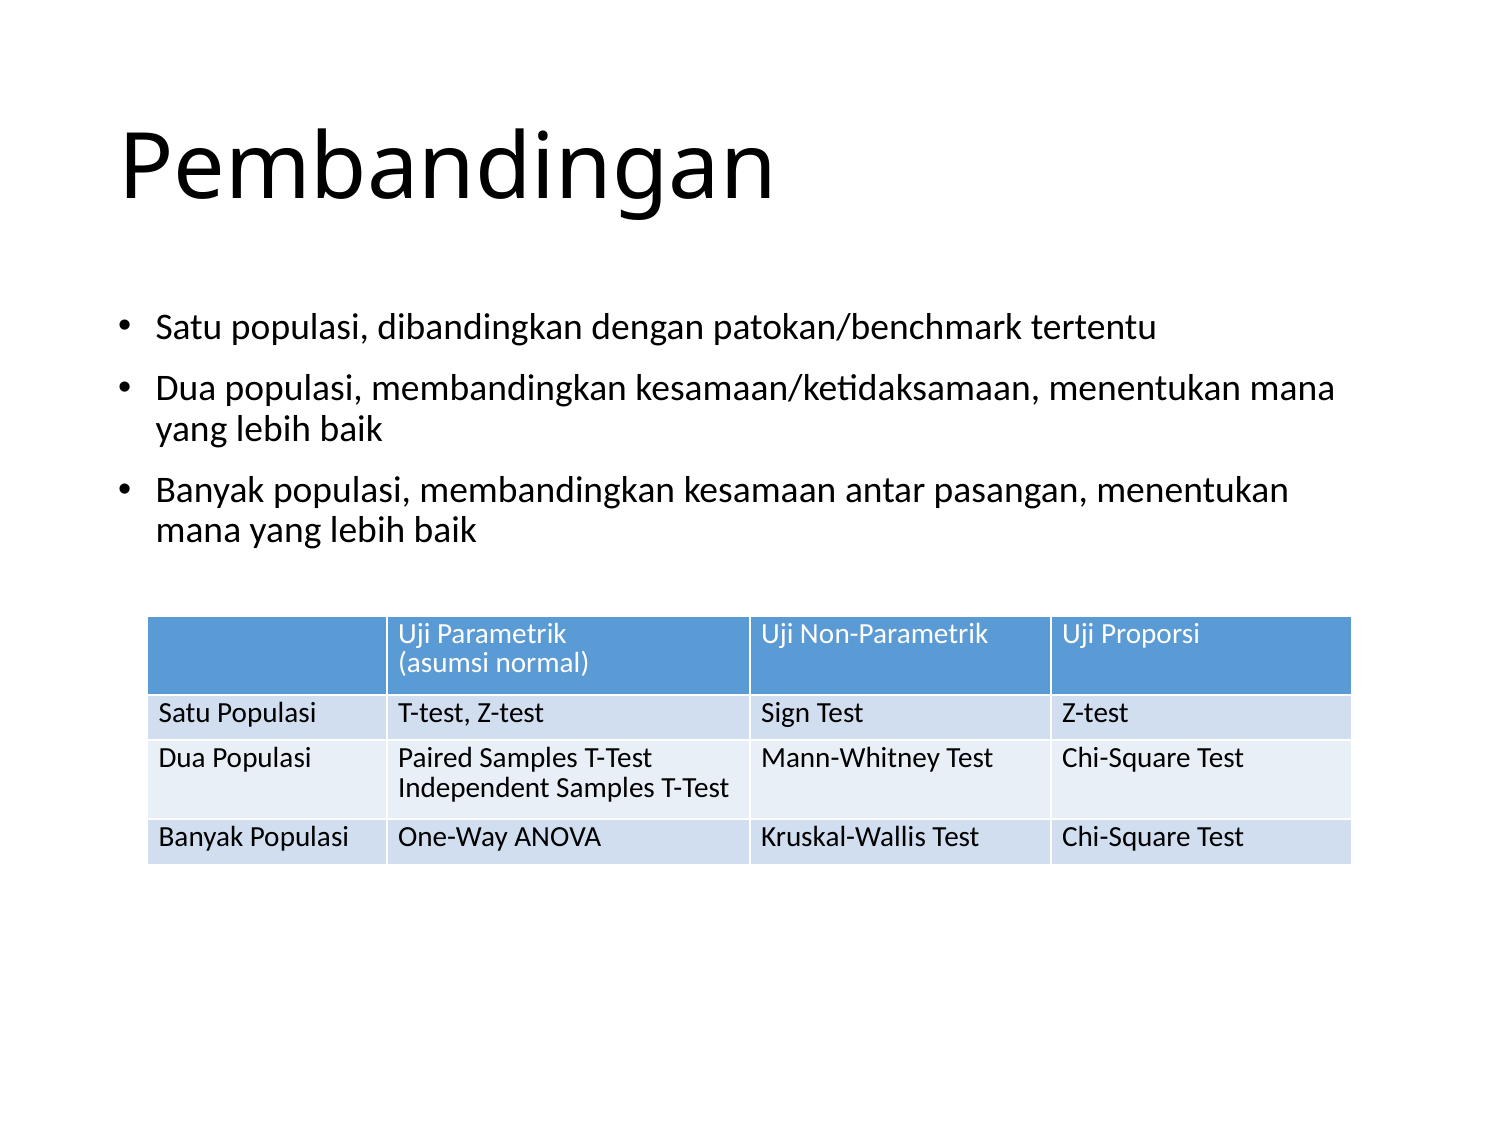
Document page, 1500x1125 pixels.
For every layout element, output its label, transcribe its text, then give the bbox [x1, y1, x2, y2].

table_header Uji Parametrik (asumsi normal) [388, 617, 749, 694]
table_cell Chi-Square Test [1052, 820, 1351, 864]
table_cell Dua Populasi [148, 741, 386, 818]
table_cell T-test, Z-test [388, 696, 749, 739]
title Pembandingan [103, 59, 1397, 278]
table_cell Paired Samples T-Test Independent Samples T-Test [388, 741, 749, 818]
table_header Uji Non-Parametrik [751, 617, 1050, 694]
table_header [148, 617, 386, 694]
table_cell Banyak Populasi [148, 820, 386, 864]
table_cell Mann-Whitney Test [751, 741, 1050, 818]
table_header Uji Proporsi [1052, 617, 1351, 694]
table_cell Z-test [1052, 696, 1351, 739]
table_cell One-Way ANOVA [388, 820, 749, 864]
table_cell Chi-Square Test [1052, 741, 1351, 818]
table_cell Kruskal-Wallis Test [751, 820, 1050, 864]
list Satu populasi, dibandingkan dengan patokan/benchmark tertentu Dua populasi, membandingkan kesamaan/ketidaksamaan, menentukan mana yang lebih baik Banyak populasi, membandingkan kesamaan antar pasangan, menentukan mana yang lebih baik [103, 299, 1397, 1014]
table_cell Satu Populasi [148, 696, 386, 739]
table_cell Sign Test [751, 696, 1050, 739]
